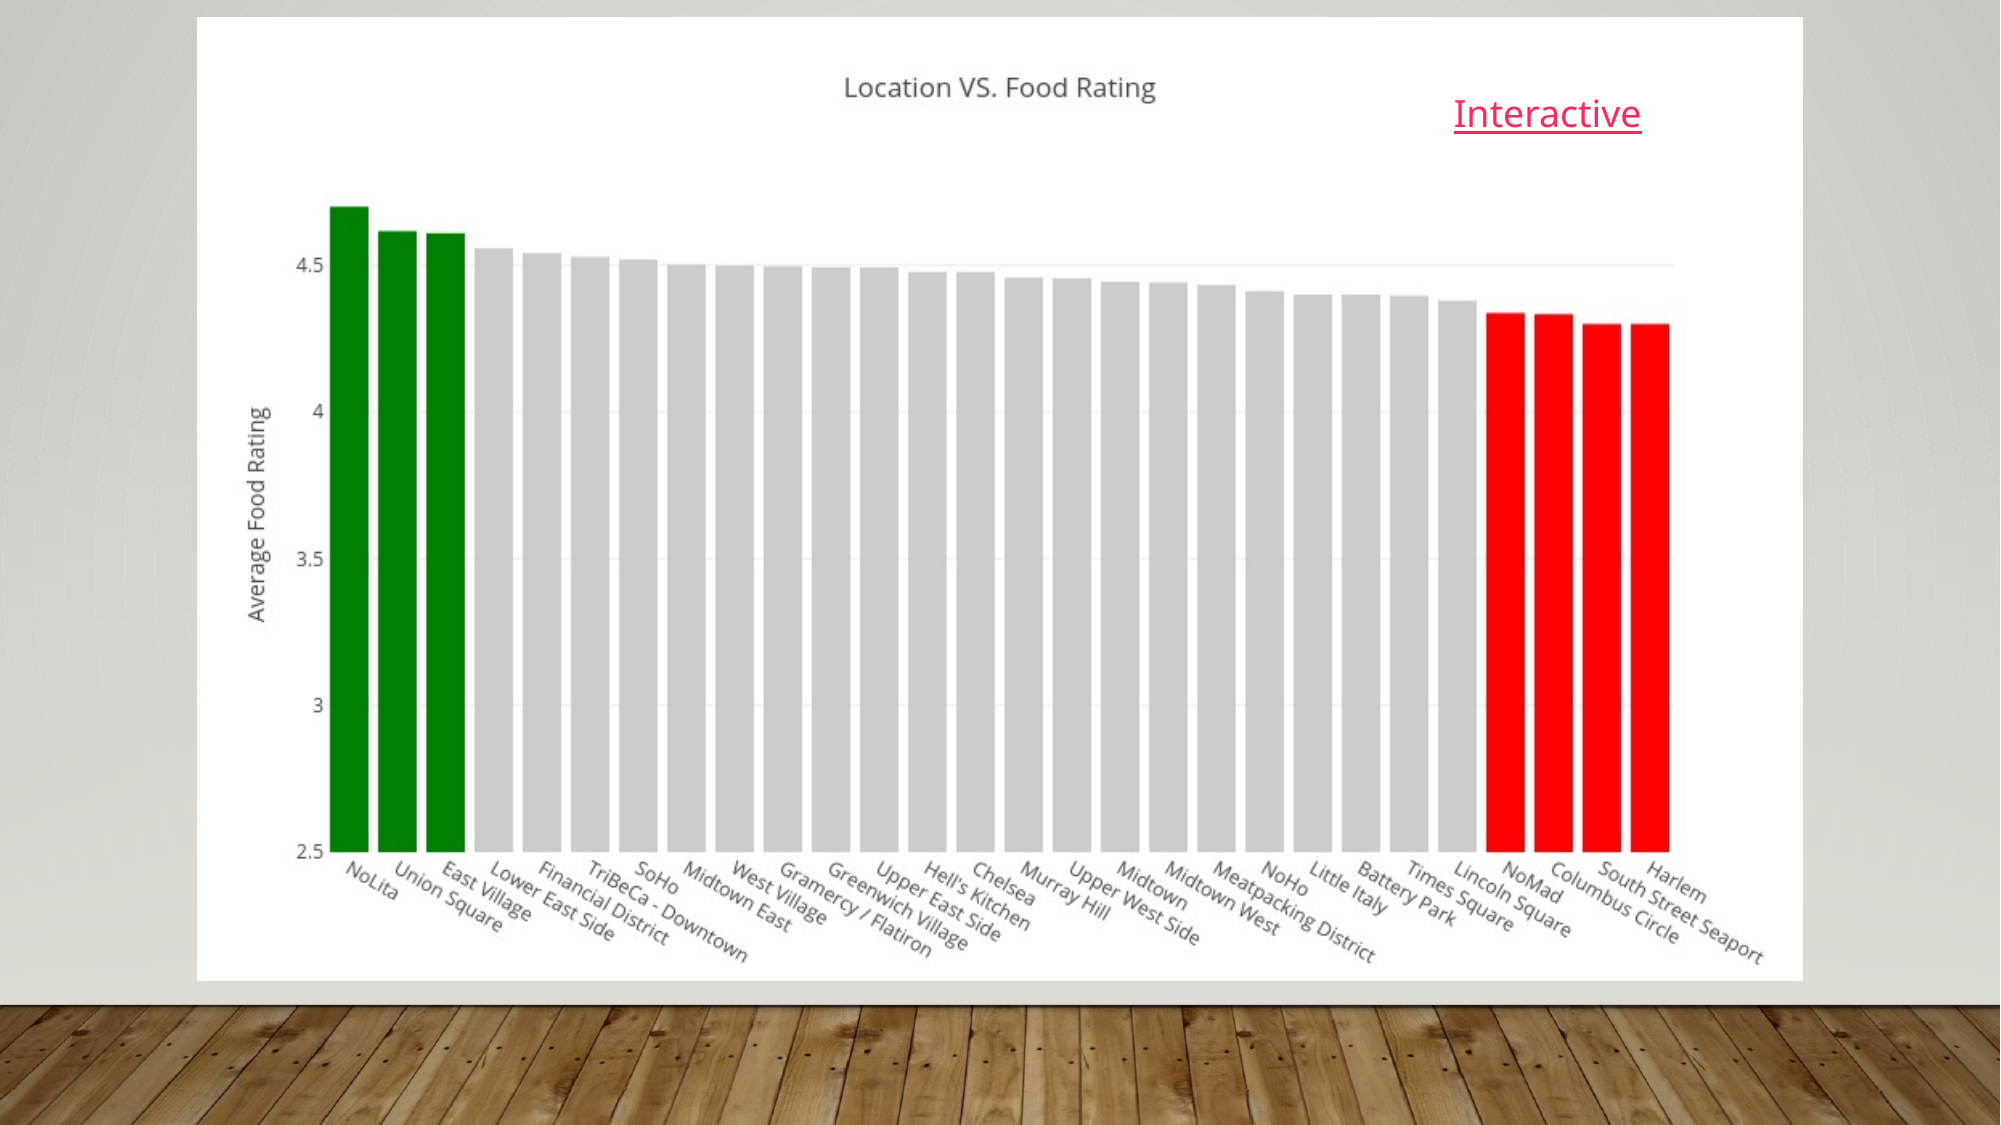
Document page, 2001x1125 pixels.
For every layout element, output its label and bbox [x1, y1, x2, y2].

picture [197, 17, 1803, 981]
picture [0, 1005, 2000, 1125]
